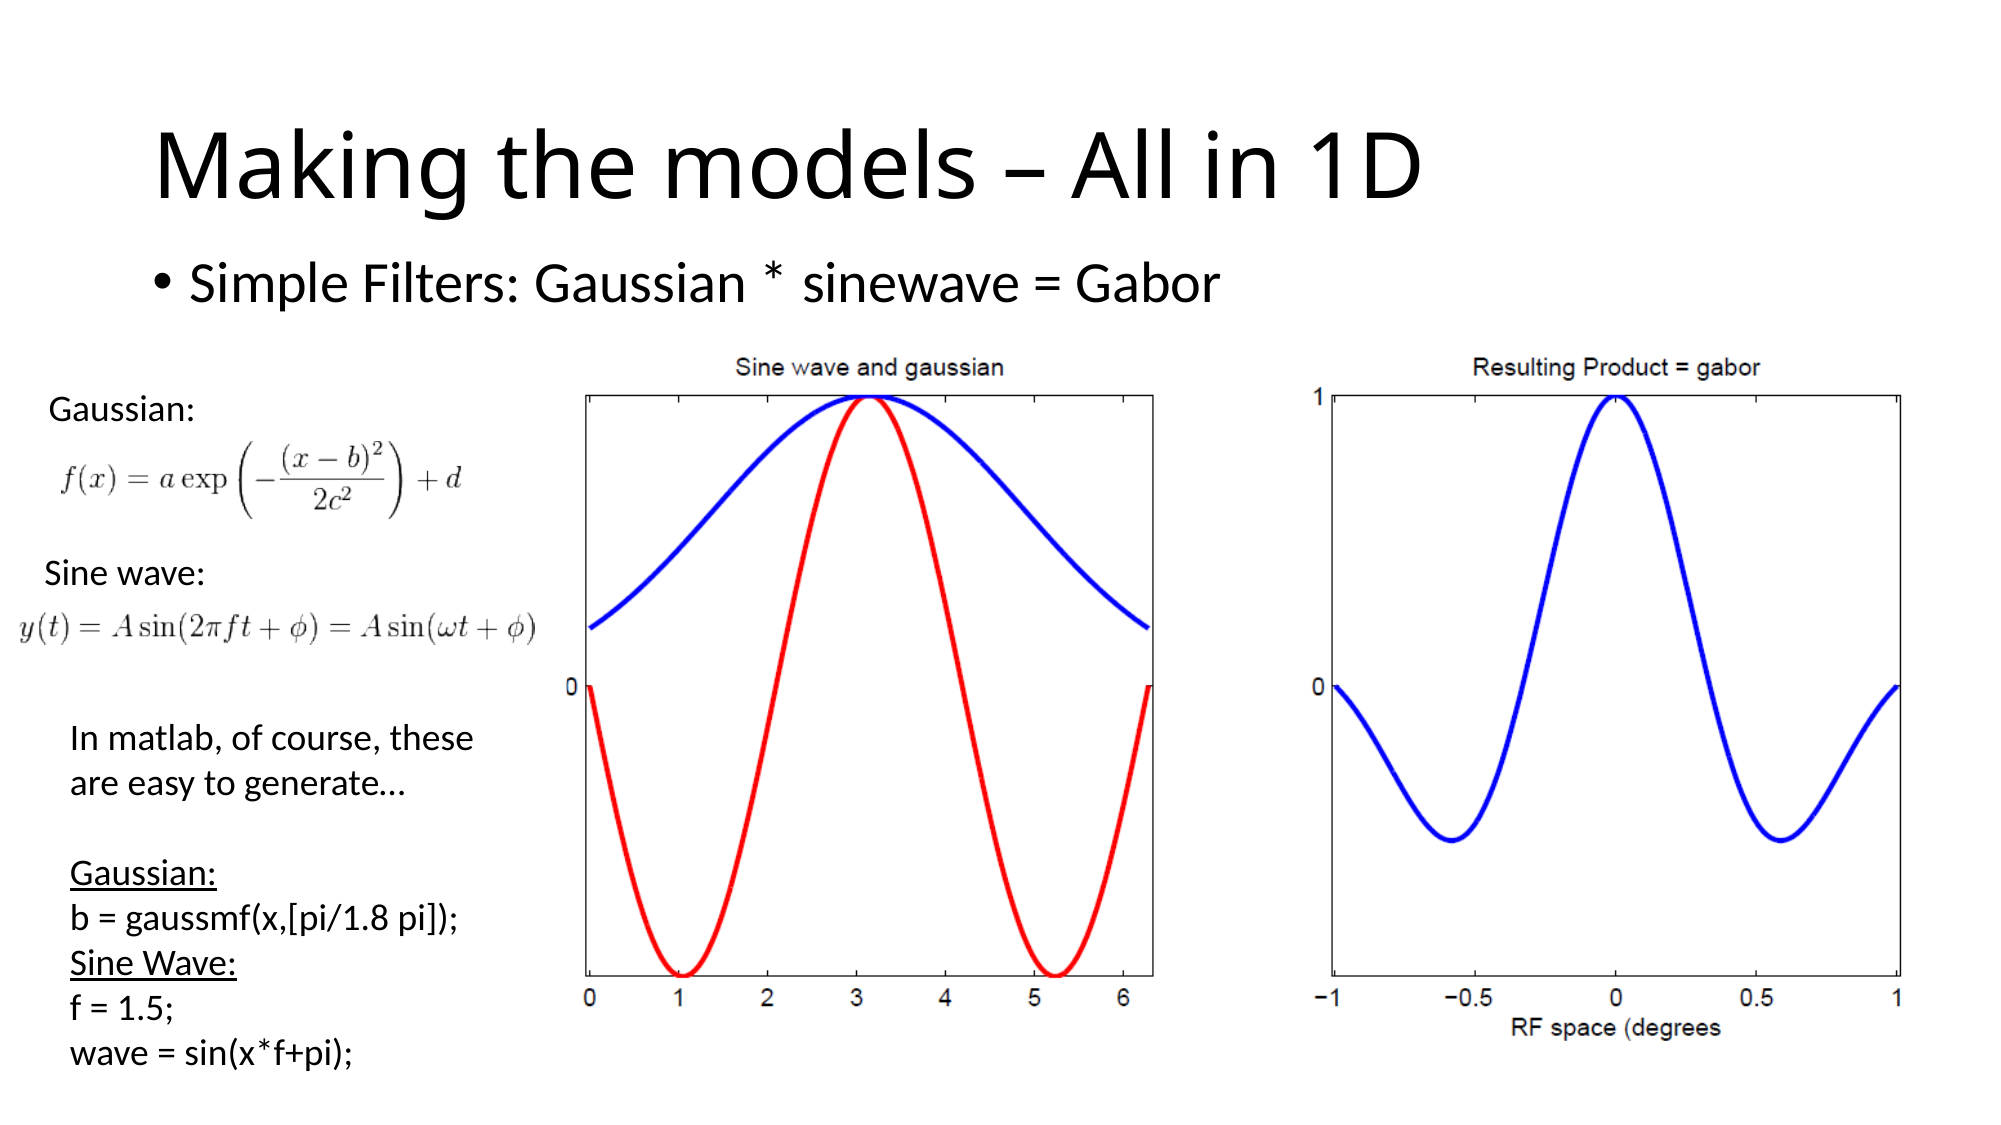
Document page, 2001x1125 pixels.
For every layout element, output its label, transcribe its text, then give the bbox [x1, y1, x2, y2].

picture [566, 350, 1926, 1048]
picture [19, 611, 535, 645]
picture [61, 441, 463, 521]
text_box Sine wave: [29, 540, 408, 611]
text_box In matlab, of course, these are easy to generate… Gaussian: b = gaussmf(x,[pi/1.8 pi]); Sine Wave: f = 1.5; wave = sin(x*f+pi); [55, 705, 529, 1125]
title Making the models – All in 1D [137, 59, 1863, 244]
list Simple Filters: Gaussian * sinewave = Gabor [137, 244, 1863, 959]
text_box Gaussian: [33, 376, 395, 437]
